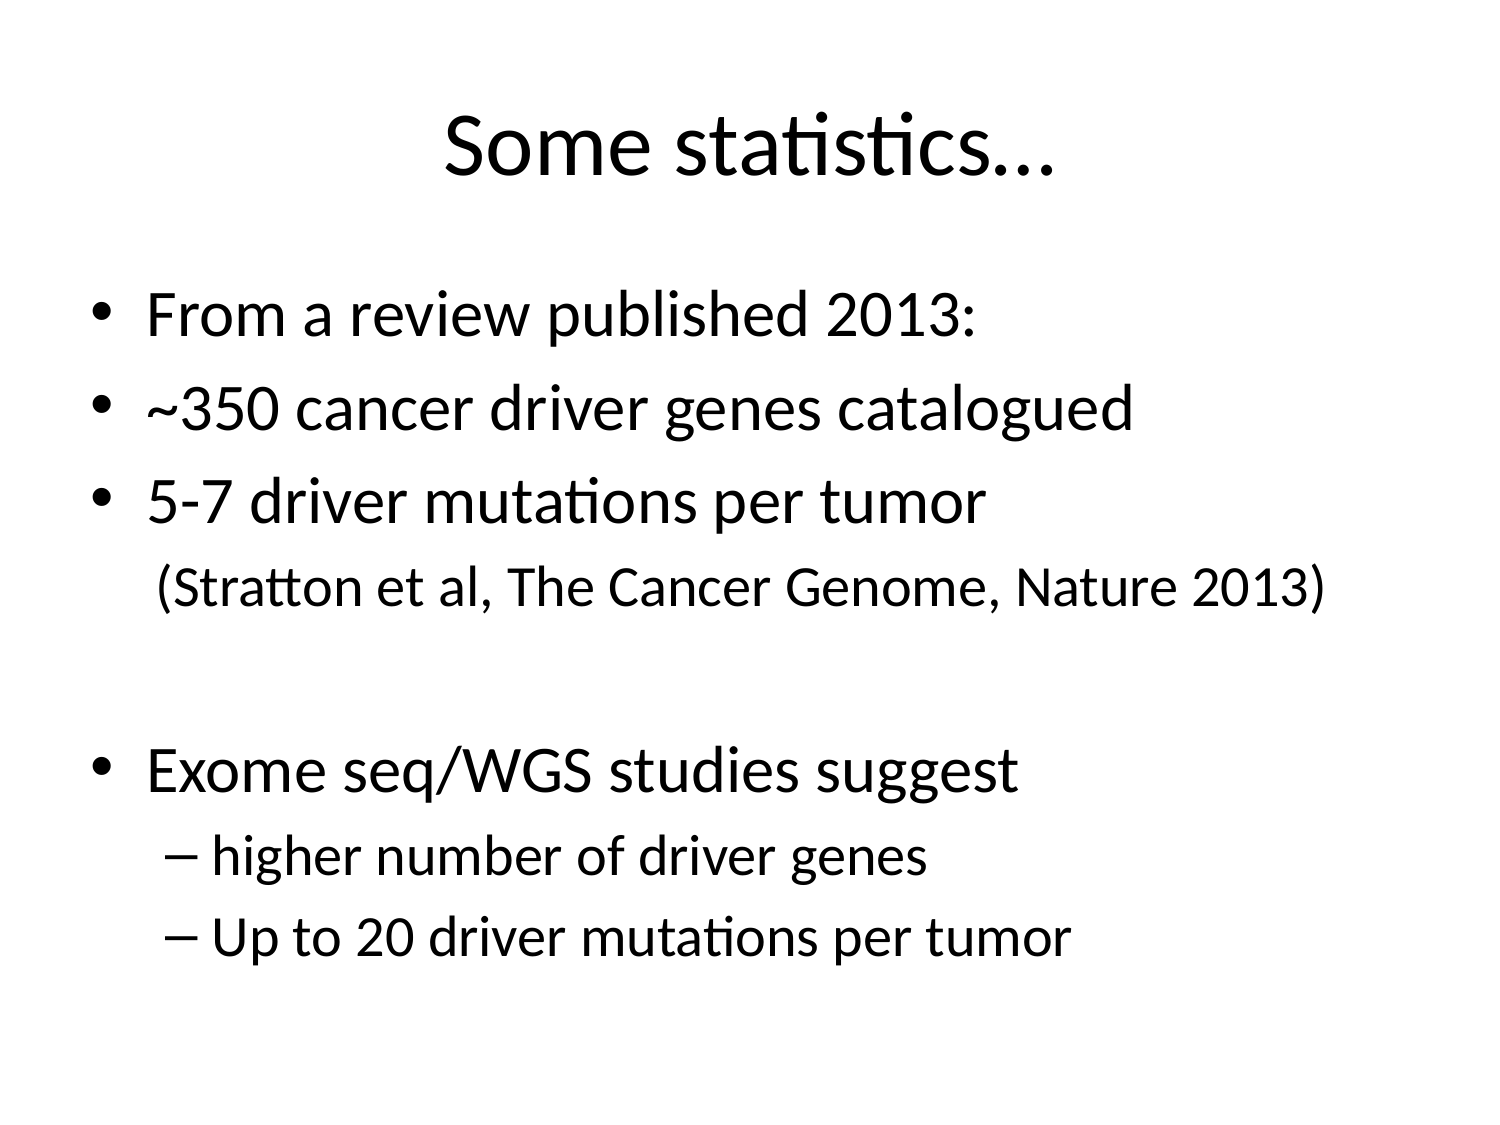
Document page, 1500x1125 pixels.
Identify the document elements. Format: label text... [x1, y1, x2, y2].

title Some statistics… [75, 45, 1425, 233]
list From a review published 2013: ~350 cancer driver genes catalogued 5-7 driver mutations per tumor (Stratton et al, The Cancer Genome, Nature 2013) Exome seq/WGS studies suggest higher number of driver genes Up to 20 driver mutations per tumor [75, 262, 1425, 1005]
